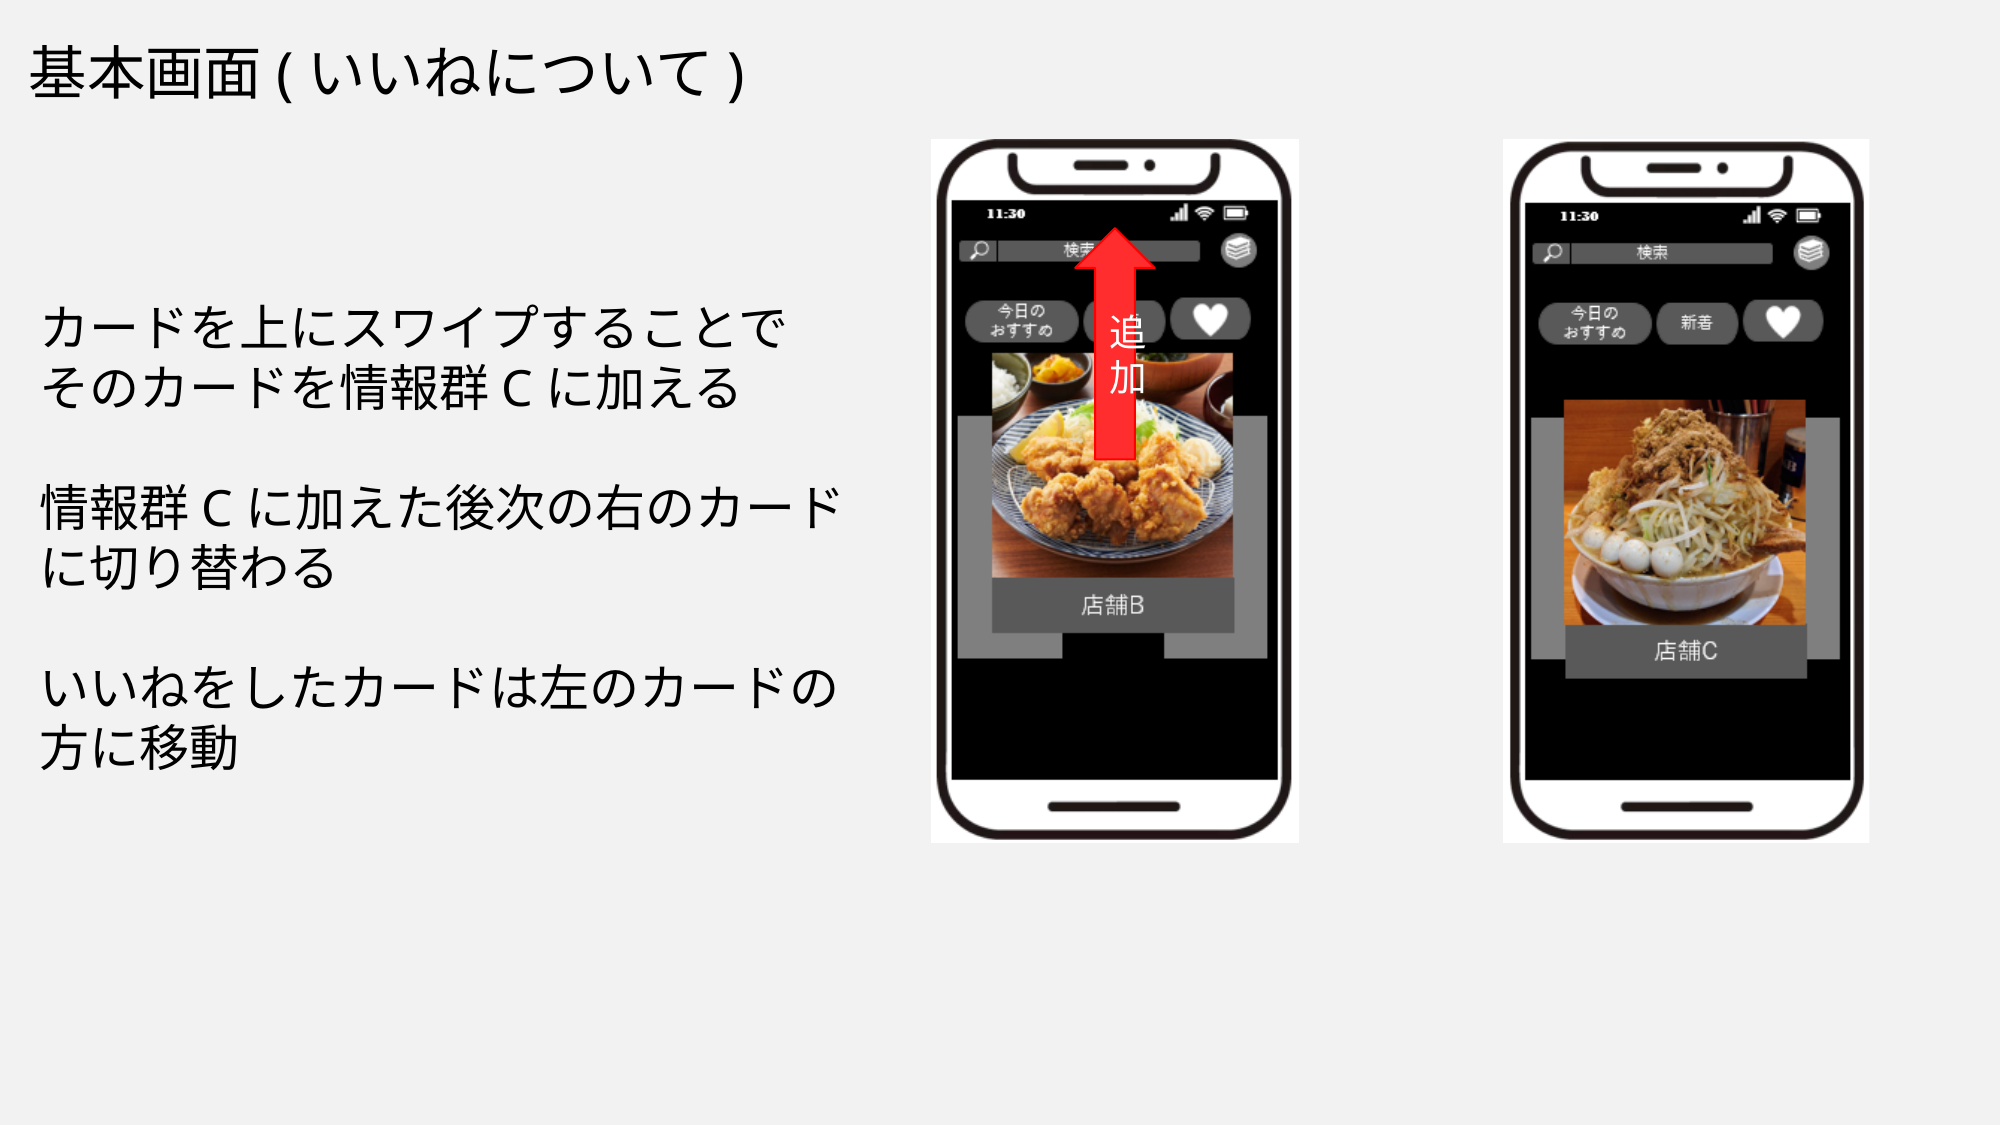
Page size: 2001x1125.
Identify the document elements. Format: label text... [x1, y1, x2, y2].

text_box カードを上にスワイプすることで そのカードを情報群Cに加える 情報群Cに加えた後次の右のカード に切り替わる いいねをしたカードは左のカードの 方に移動 [24, 288, 931, 784]
picture [1502, 139, 1870, 843]
picture [931, 139, 1299, 843]
text_box 基本画面(いいねについて) [14, 28, 760, 114]
